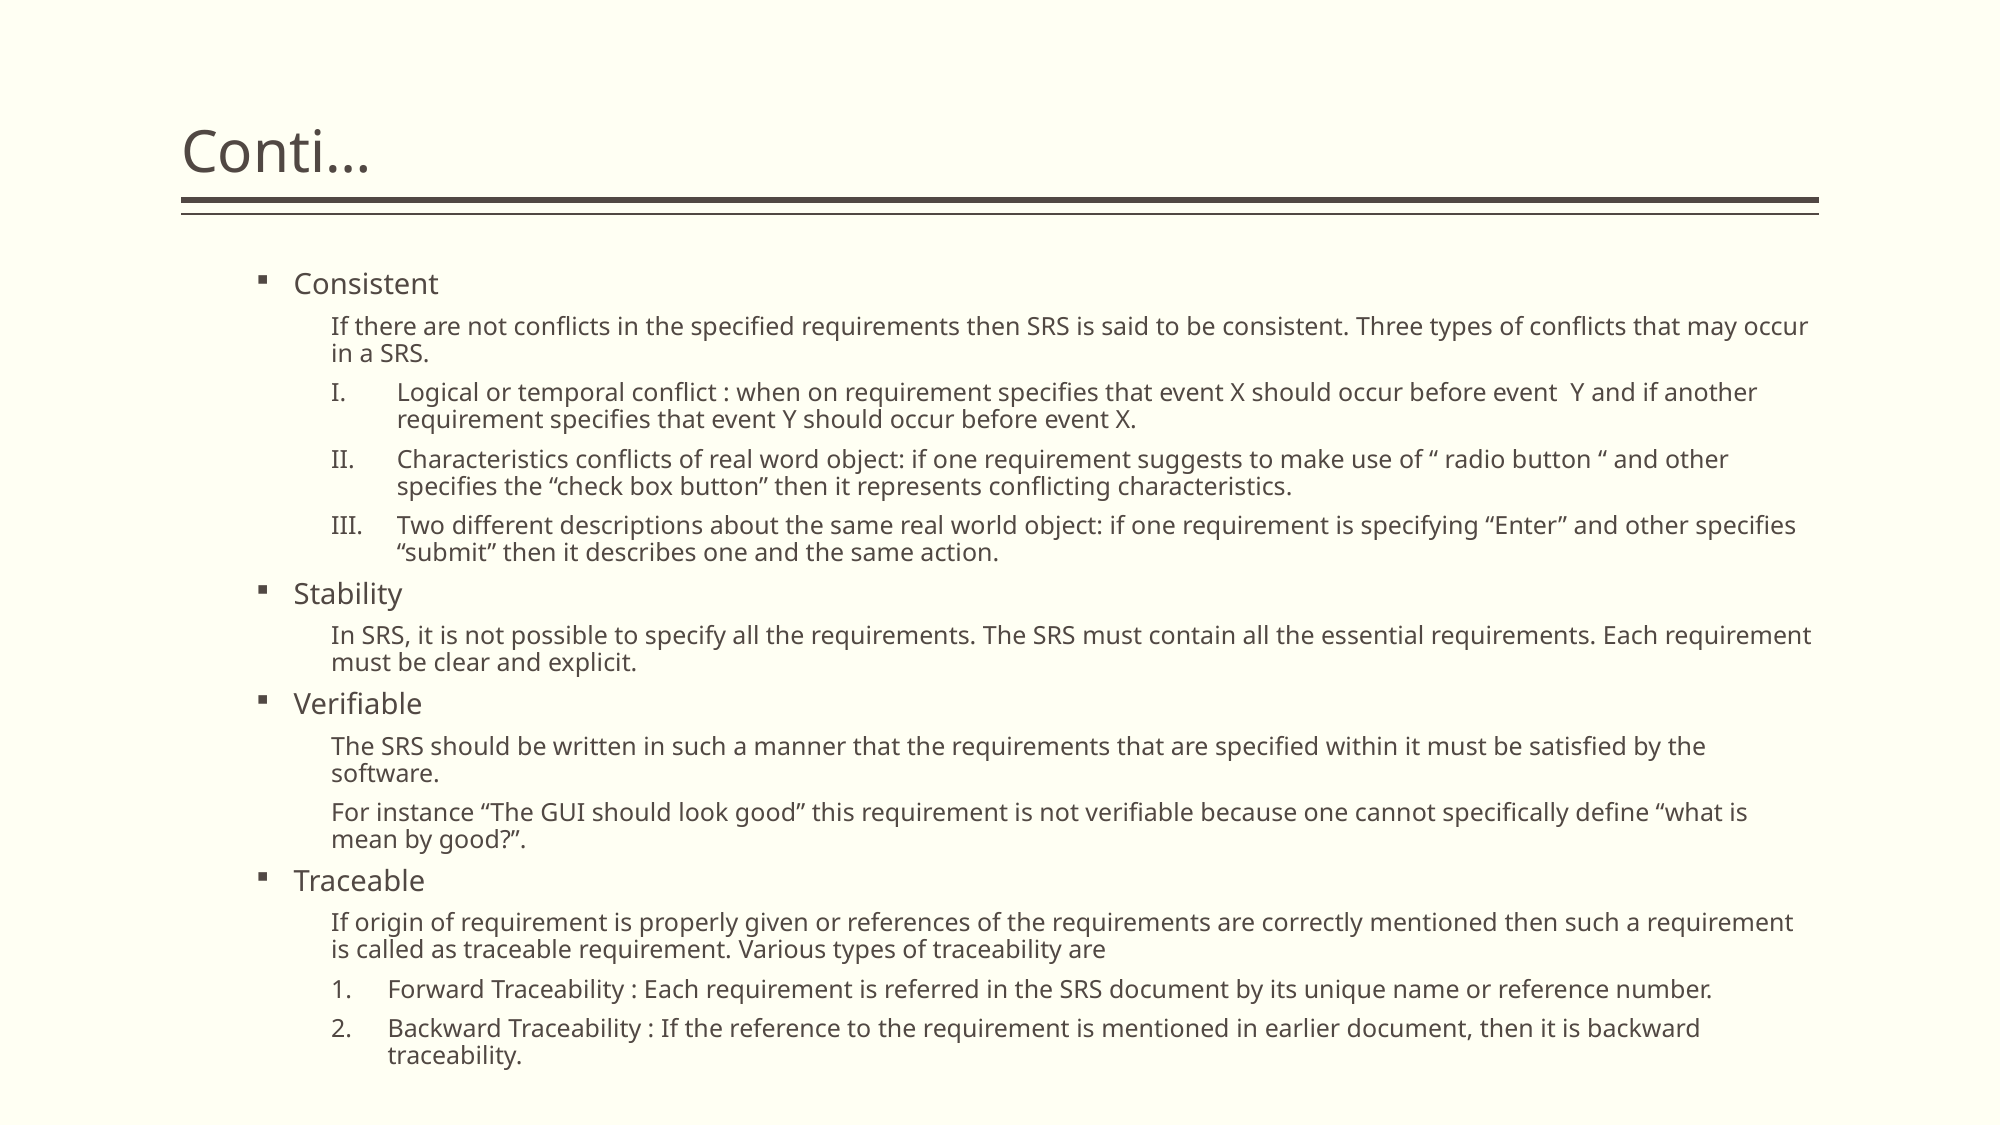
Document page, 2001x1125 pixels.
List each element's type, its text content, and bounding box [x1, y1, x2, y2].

list Consistent If there are not conflicts in the specified requirements then SRS is said to be consistent. Three types of conflicts that may occur in a SRS. Logical or temporal conflict : when on requirement specifies that event X should occur before event Y and if another requirement specifies that event Y should occur before event X. Characteristics conflicts of real word object: if one requirement suggests to make use of “ radio button “ and other specifies the “check box button” then it represents conflicting characteristics. Two different descriptions about the same real world object: if one requirement is specifying “Enter” and other specifies “submit” then it describes one and the same action. Stability In SRS, it is not possible to specify all the requirements. The SRS must contain all the essential requirements. Each requirement must be clear and explicit. Verifiable The SRS should be written in such a manner that the requirements that are specified within it must be satisfied by the software. For instance “The GUI should look good” this requirement is not verifiable because one cannot specifically define “what is mean by good?”. Traceable If origin of requirement is properly given or references of the requirements are correctly mentioned then such a requirement is called as traceable requirement. Various types of traceability are Forward Traceability : Each requirement is referred in the SRS document by its unique name or reference number. Backward Traceability : If the reference to the requirement is mentioned in earlier document, then it is backward traceability. [181, 262, 1819, 1013]
title Conti… [181, 12, 1819, 193]
